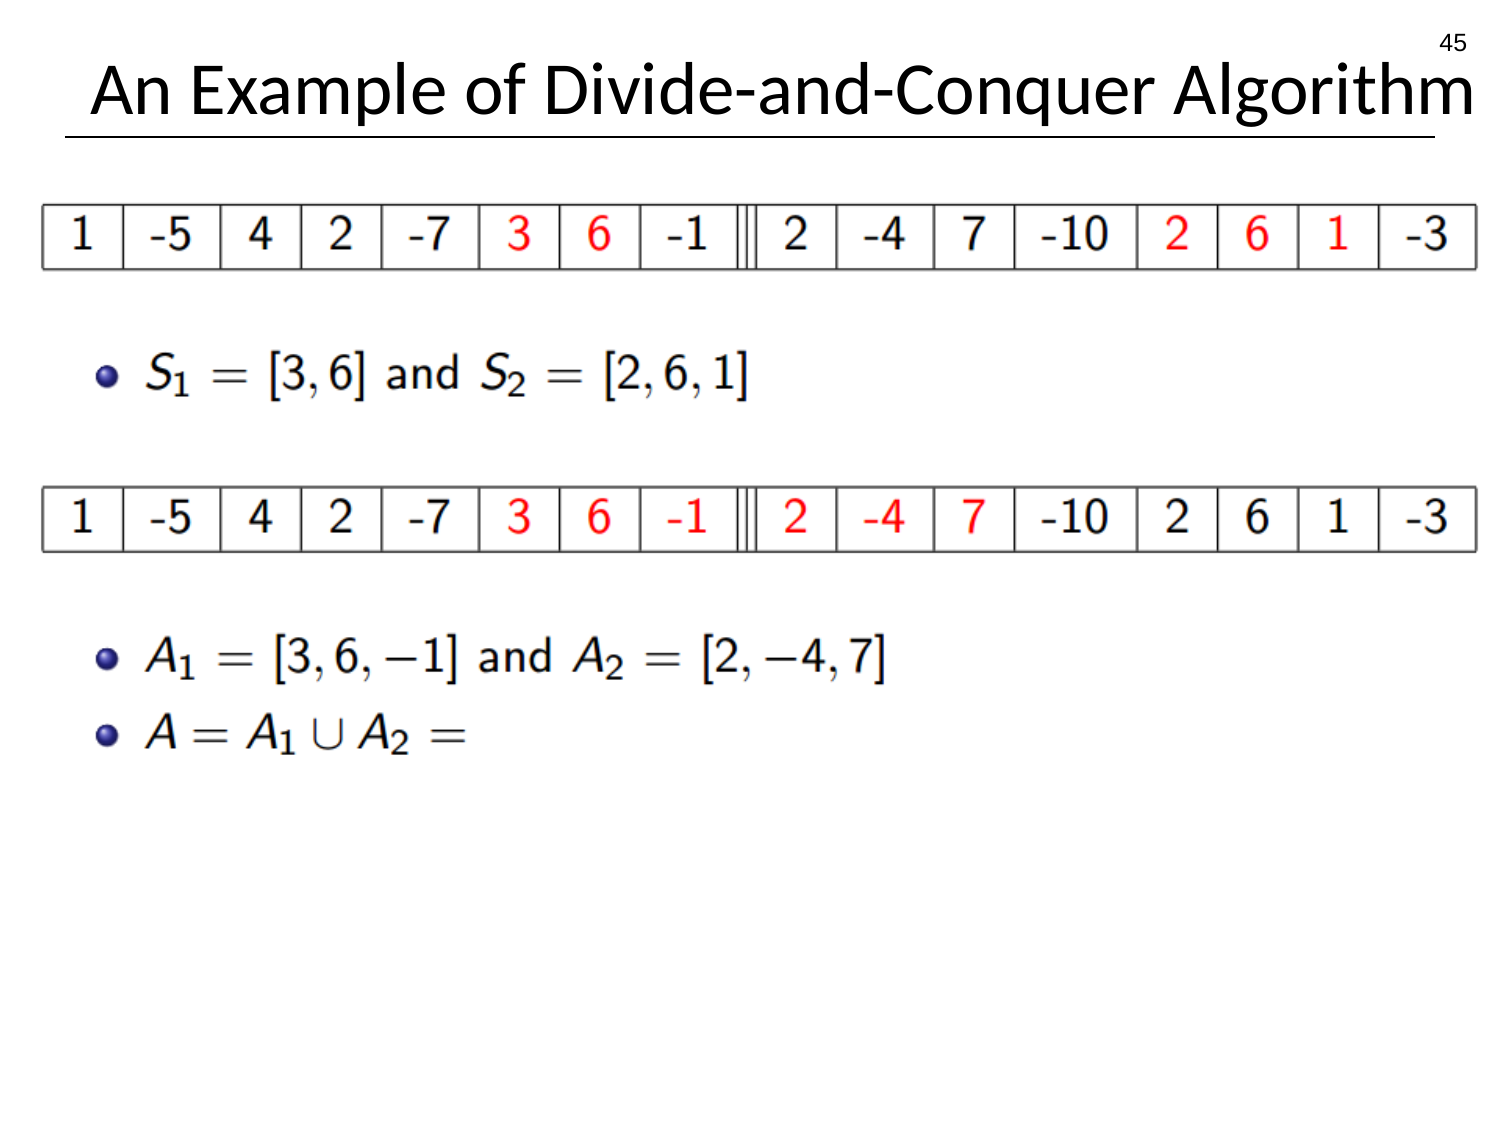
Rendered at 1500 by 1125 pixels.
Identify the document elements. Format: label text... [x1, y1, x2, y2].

title An Example of Divide-and-Conquer Algorithm [75, 20, 1500, 138]
picture [29, 184, 1500, 1024]
